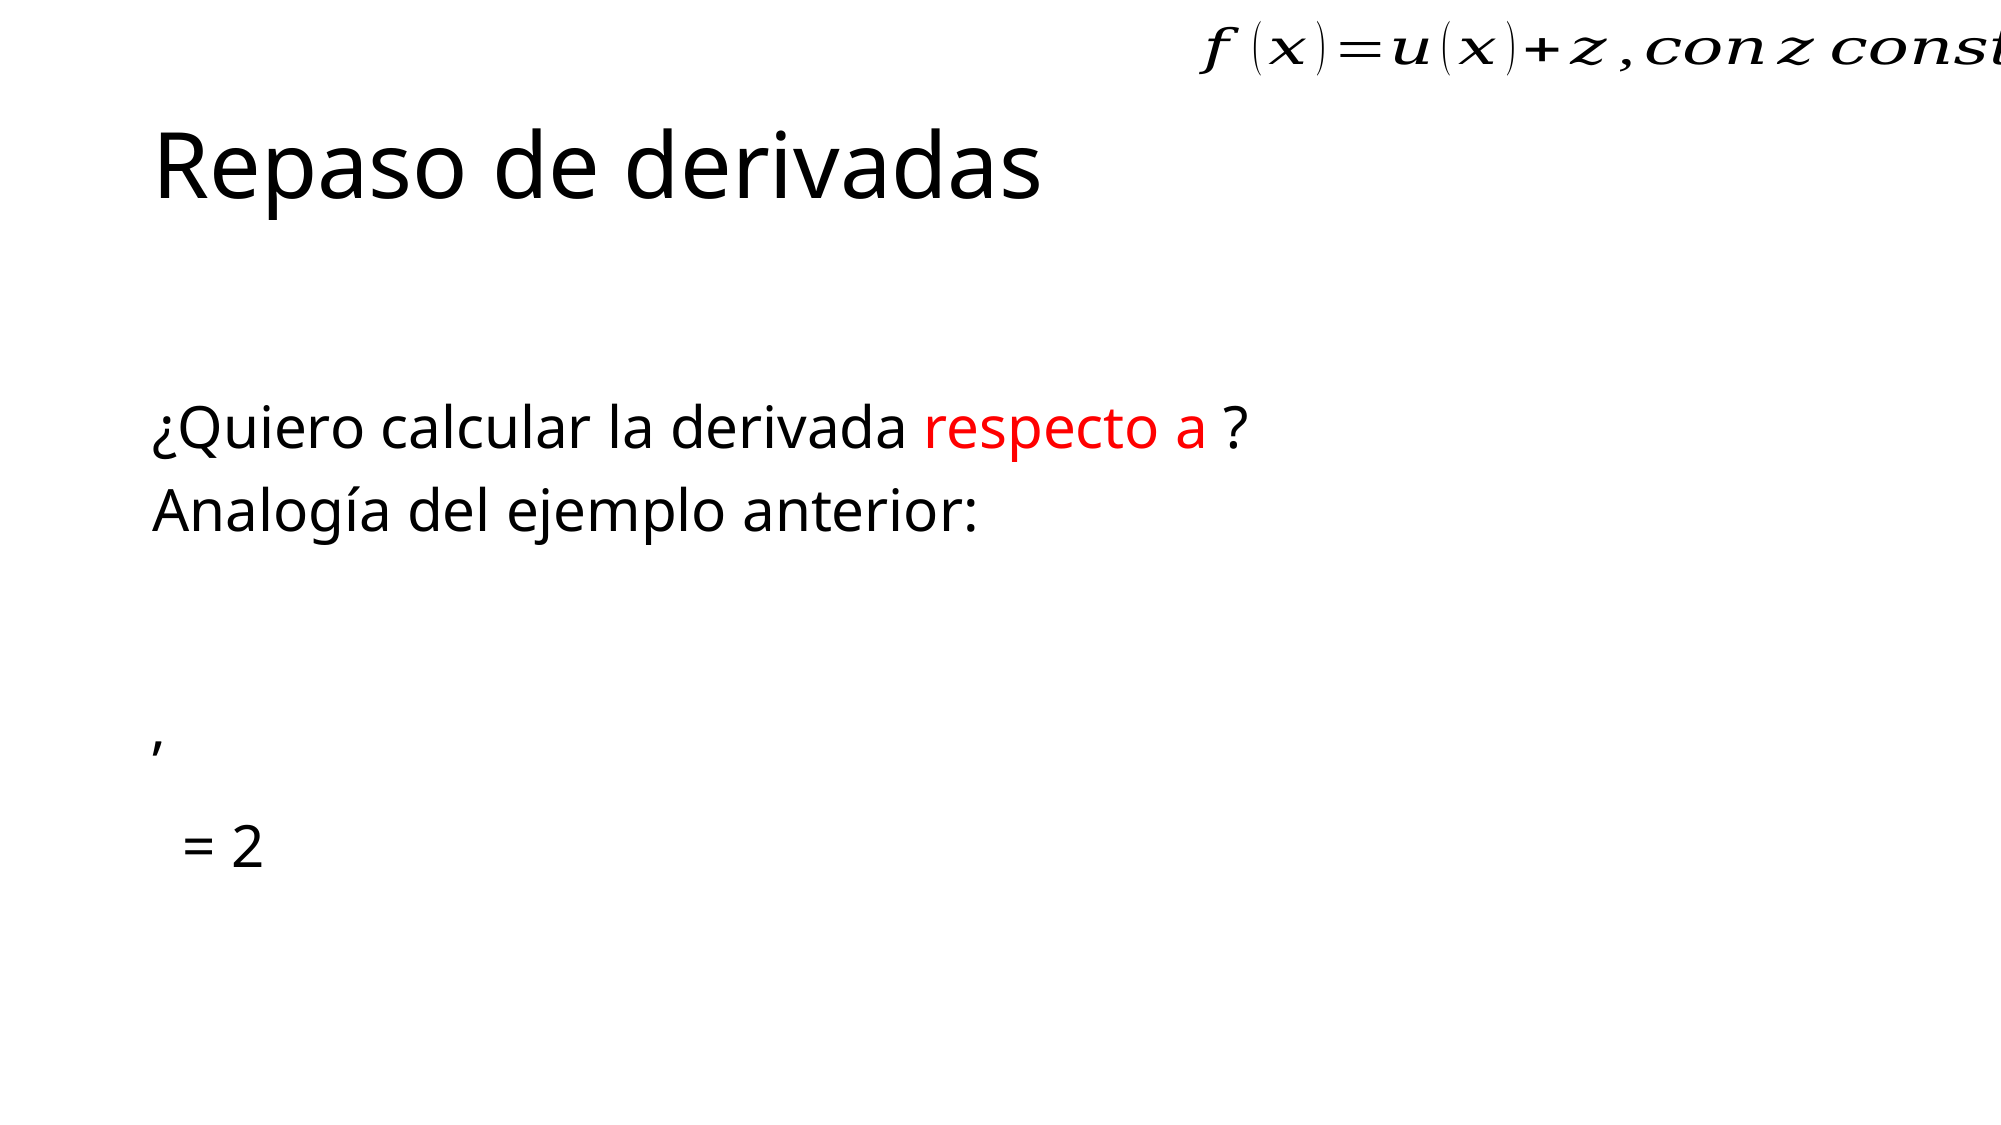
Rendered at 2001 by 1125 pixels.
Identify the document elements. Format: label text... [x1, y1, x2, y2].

title Repaso de derivadas [137, 59, 1863, 278]
